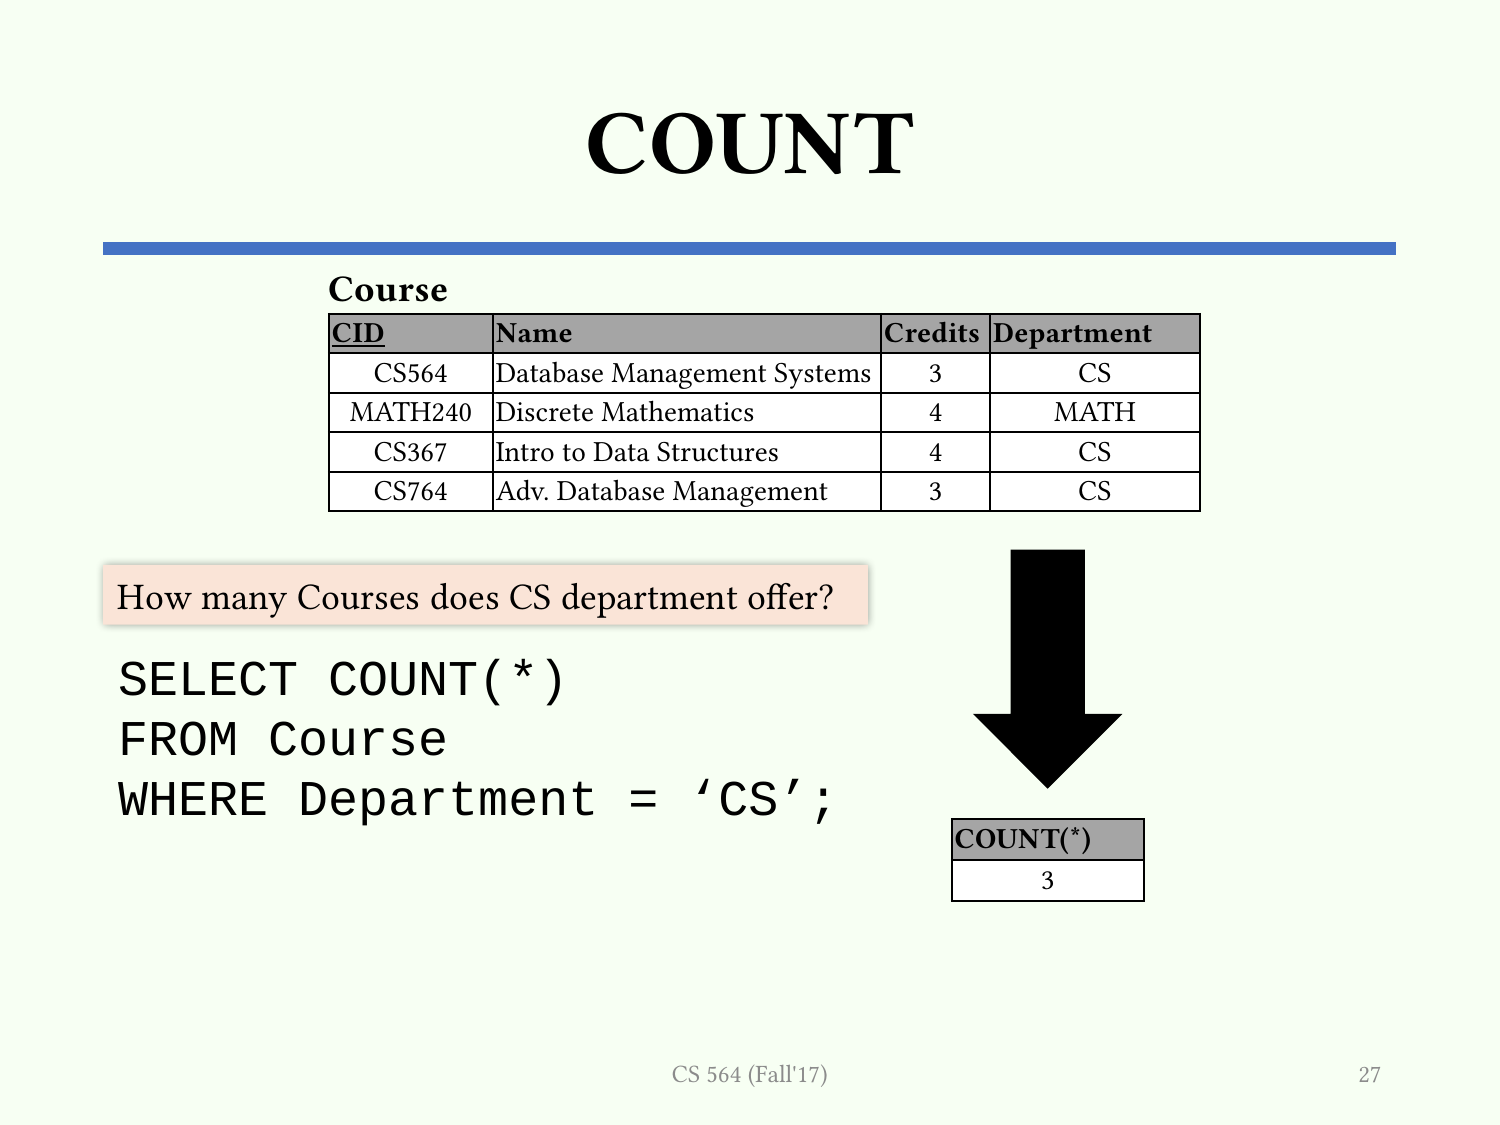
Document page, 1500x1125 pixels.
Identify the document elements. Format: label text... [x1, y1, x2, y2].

title COUNT [103, 35, 1397, 253]
footer CS 564 (Fall'17) [496, 1042, 1004, 1103]
table_cell 3 [953, 861, 1143, 900]
table_cell 3 [882, 473, 989, 510]
text_box Course [313, 256, 464, 317]
table_cell MATH [991, 394, 1199, 431]
table_header Credits [882, 315, 989, 352]
table_header Department [991, 315, 1199, 352]
text_box How many Courses does CS department offer? [103, 564, 868, 625]
slide_number 27 [1059, 1042, 1397, 1103]
table_cell CS564 [330, 354, 492, 392]
table_cell CS [991, 433, 1199, 471]
table_header Name [494, 315, 880, 352]
text_box SELECT COUNT(*) FROM Course WHERE Department = ‘CS’; [103, 638, 1003, 846]
table_cell CS367 [330, 433, 492, 471]
table_cell MATH240 [330, 394, 492, 431]
table_cell Adv. Database Management [494, 473, 880, 510]
table_cell 3 [882, 354, 989, 392]
table_cell Discrete Mathematics [494, 394, 880, 431]
table_cell CS [991, 473, 1199, 510]
table_cell CS764 [330, 473, 492, 510]
table_cell Database Management Systems [494, 354, 880, 392]
text_box [972, 549, 1123, 789]
table_cell 4 [882, 433, 989, 471]
table_cell CS [991, 354, 1199, 392]
table_cell 4 [882, 394, 989, 431]
table_header CID [330, 315, 492, 352]
table_header COUNT(*) [953, 820, 1143, 859]
table_cell Intro to Data Structures [494, 433, 880, 471]
